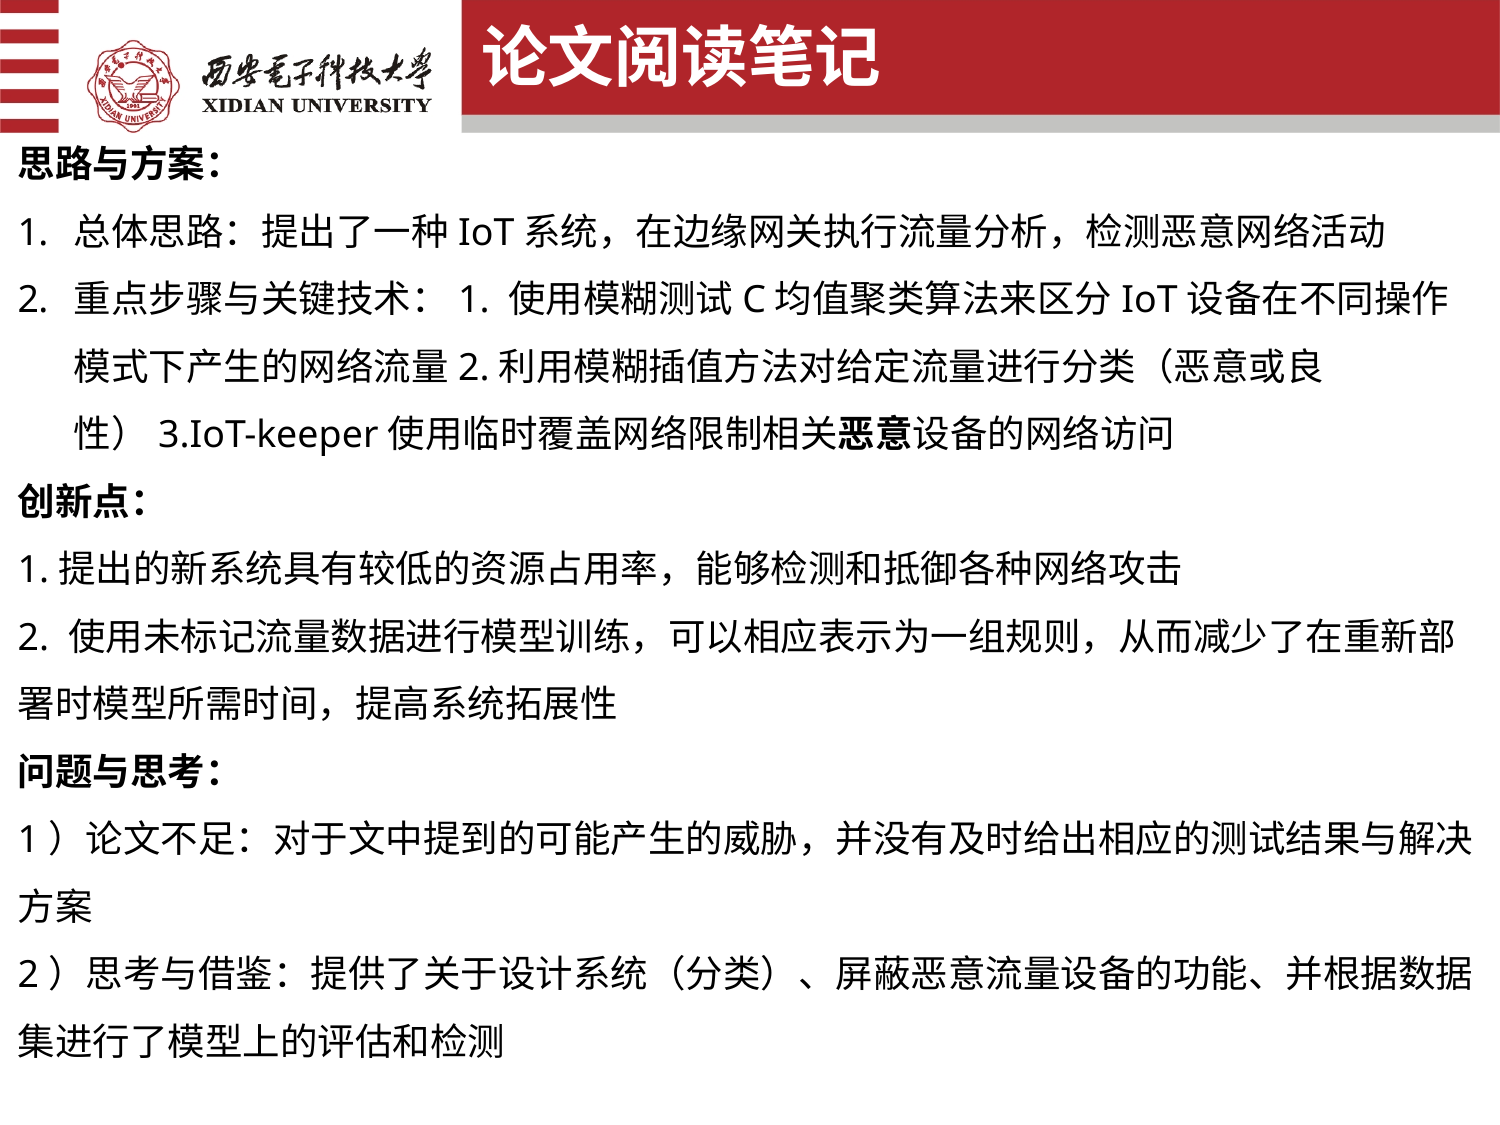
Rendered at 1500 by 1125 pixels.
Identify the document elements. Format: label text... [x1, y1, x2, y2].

picture [0, 0, 1500, 1125]
text_box 思路与方案： 总体思路：提出了一种IoT系统，在边缘网关执行流量分析，检测恶意网络活动 重点步骤与关键技术：1. 使用模糊测试C均值聚类算法来区分IoT设备在不同操作模式下产生的网络流量2.利用模糊插值方法对给定流量进行分类（恶意或良性）3.IoT-keeper使用临时覆盖网络限制相关恶意设备的网络访问 创新点： 1.提出的新系统具有较低的资源占用率，能够检测和抵御各种网络攻击 2. 使用未标记流量数据进行模型训练，可以相应表示为一组规则，从而减少了在重新部署时模型所需时间，提高系统拓展性 问题与思考： 1）论文不足：对于文中提到的可能产生的威胁，并没有及时给出相应的测试结果与解决方案 2）思考与借鉴：提供了关于设计系统（分类）、屏蔽恶意流量设备的功能、并根据数据集进行了模型上的评估和检测 [3, 110, 1497, 1071]
text_box 论文阅读笔记 [466, 7, 1105, 102]
